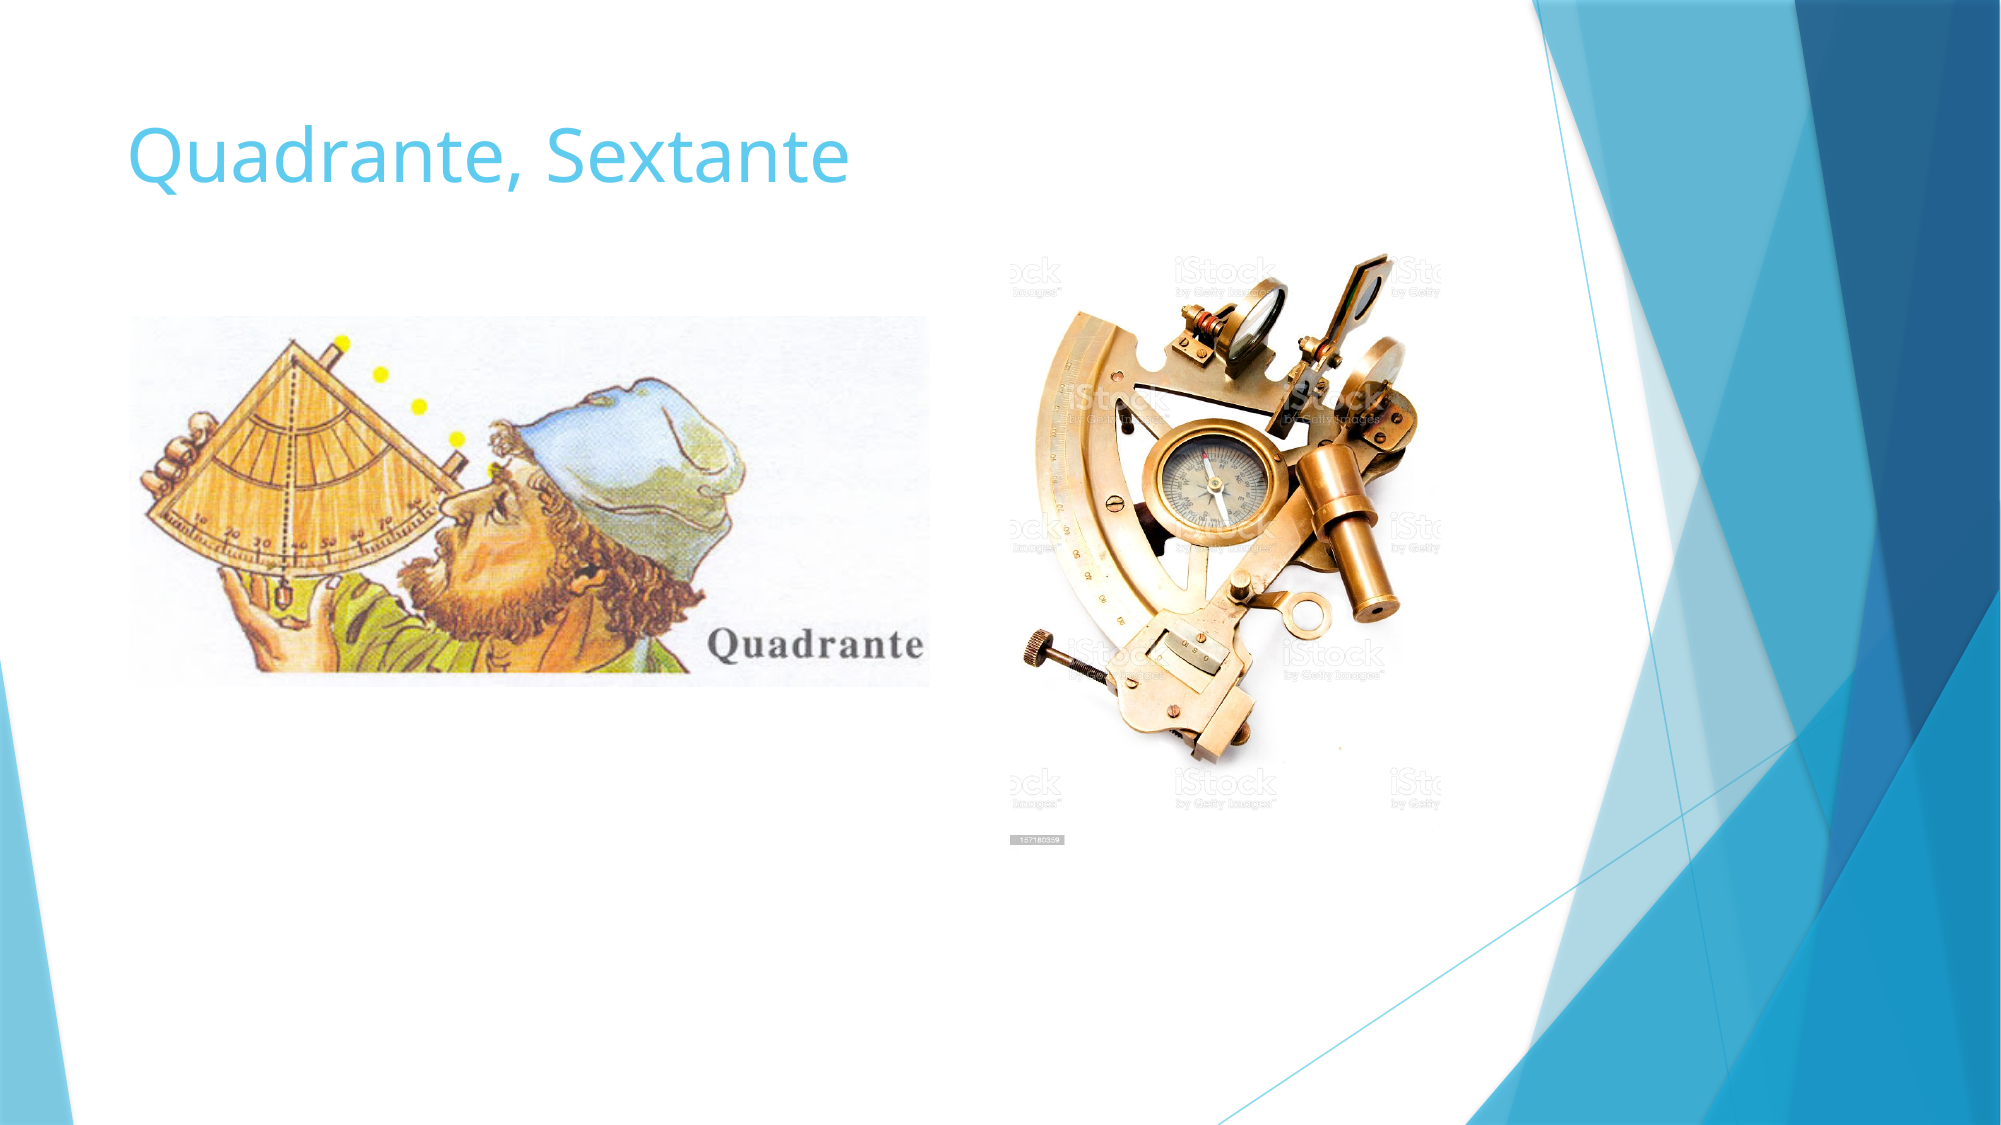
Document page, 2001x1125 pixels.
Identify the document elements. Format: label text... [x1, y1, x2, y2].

title Quadrante, Sextante [111, 99, 1522, 317]
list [128, 316, 930, 688]
picture [1010, 207, 1441, 853]
